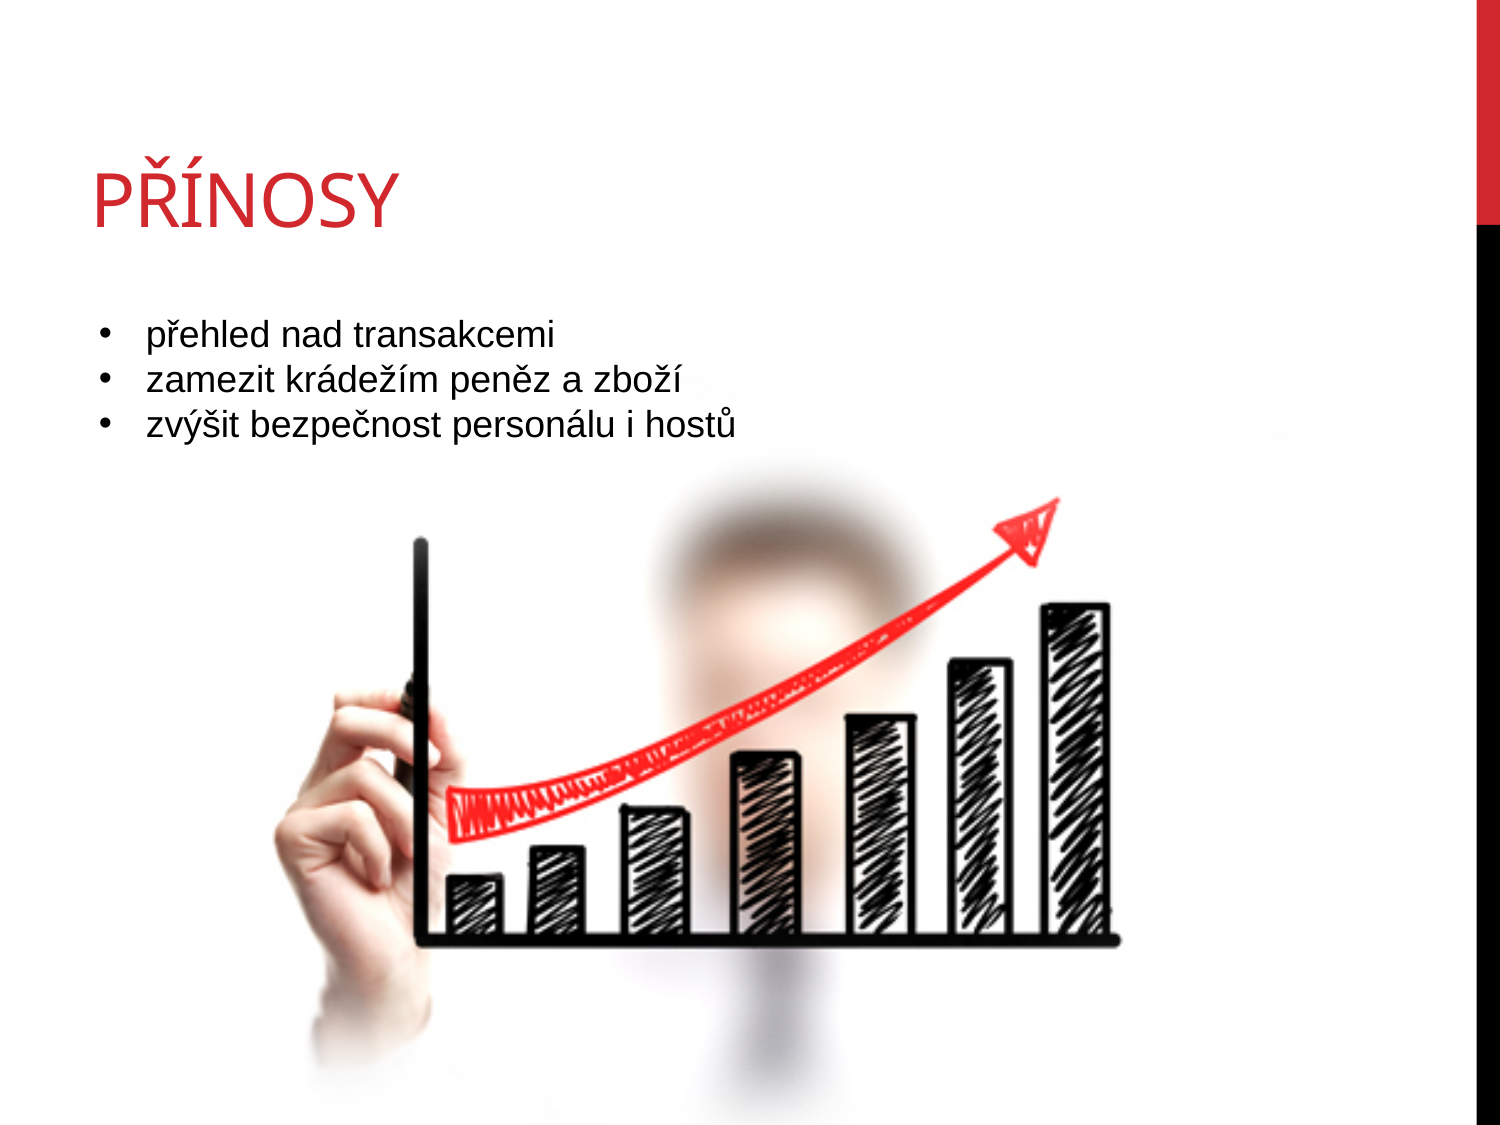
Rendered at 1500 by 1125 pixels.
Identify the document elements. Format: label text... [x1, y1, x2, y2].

picture [135, 376, 1353, 1125]
text_box přehled nad transakcemi zamezit krádežím peněz a zboží zvýšit bezpečnost personálu i hostů [84, 302, 1384, 453]
title přínosy [75, 25, 1025, 250]
